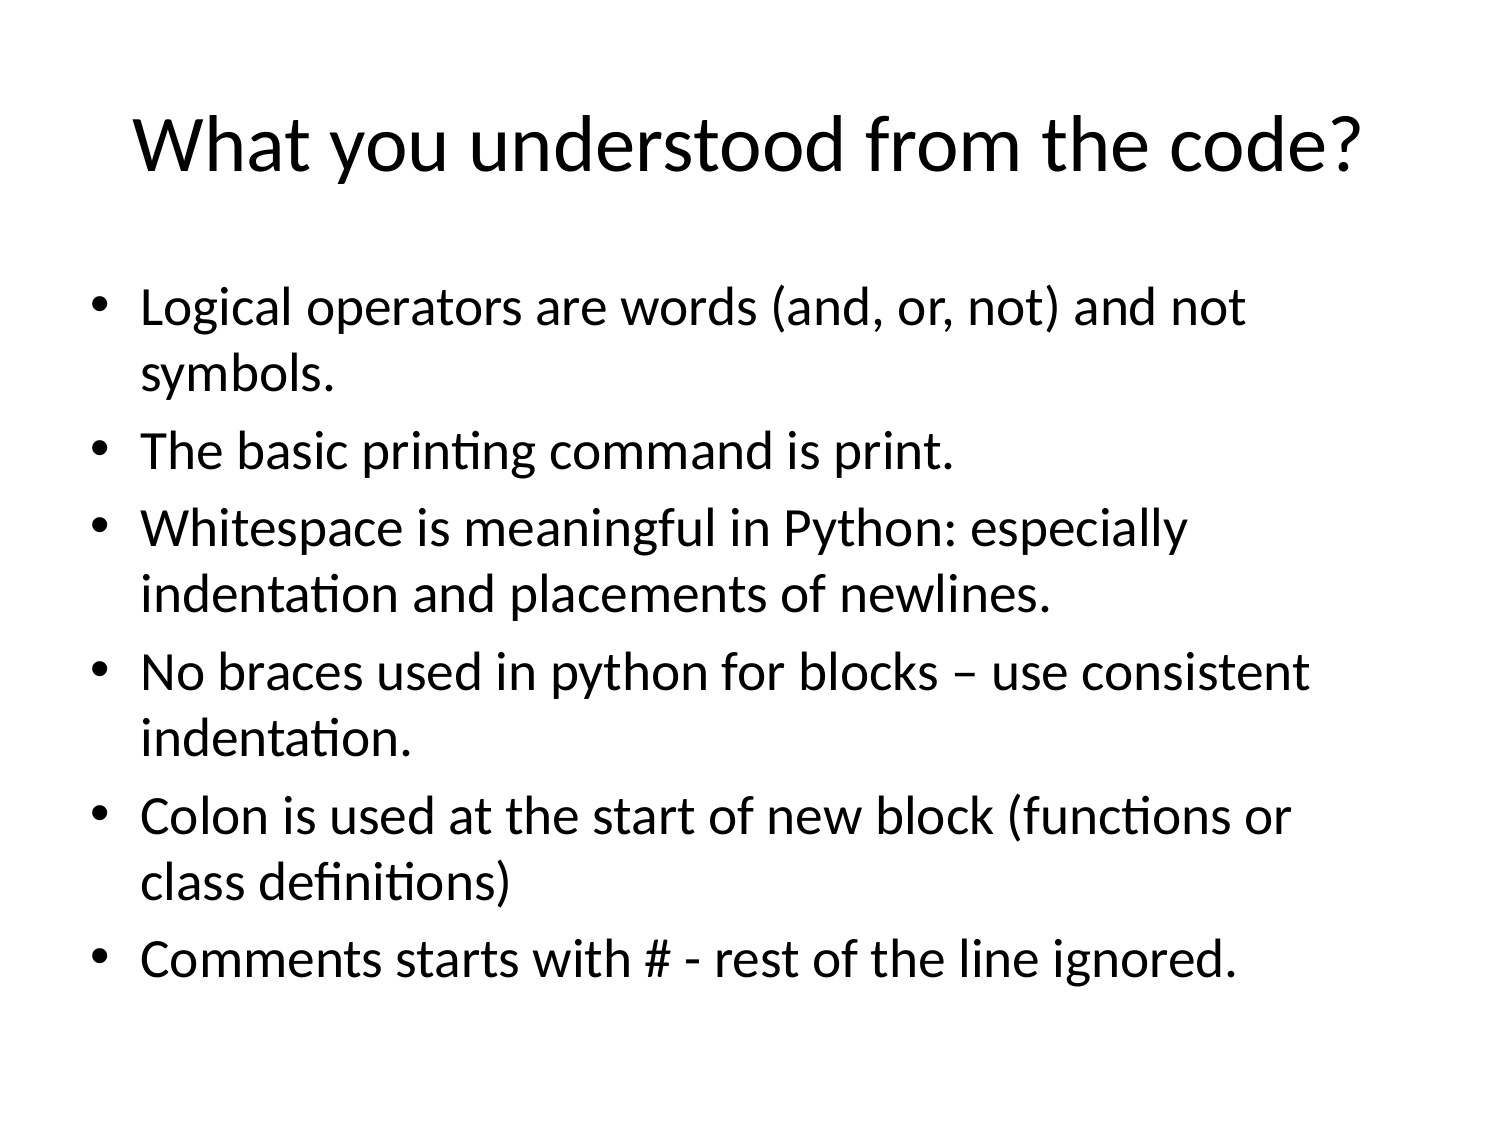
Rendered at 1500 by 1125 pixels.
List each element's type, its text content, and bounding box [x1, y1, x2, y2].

list Logical operators are words (and, or, not) and not symbols. The basic printing command is print. Whitespace is meaningful in Python: especially indentation and placements of newlines. No braces used in python for blocks – use consistent indentation. Colon is used at the start of new block (functions or class definitions) Comments starts with # - rest of the line ignored. [75, 262, 1425, 1005]
title What you understood from the code? [75, 45, 1425, 233]
